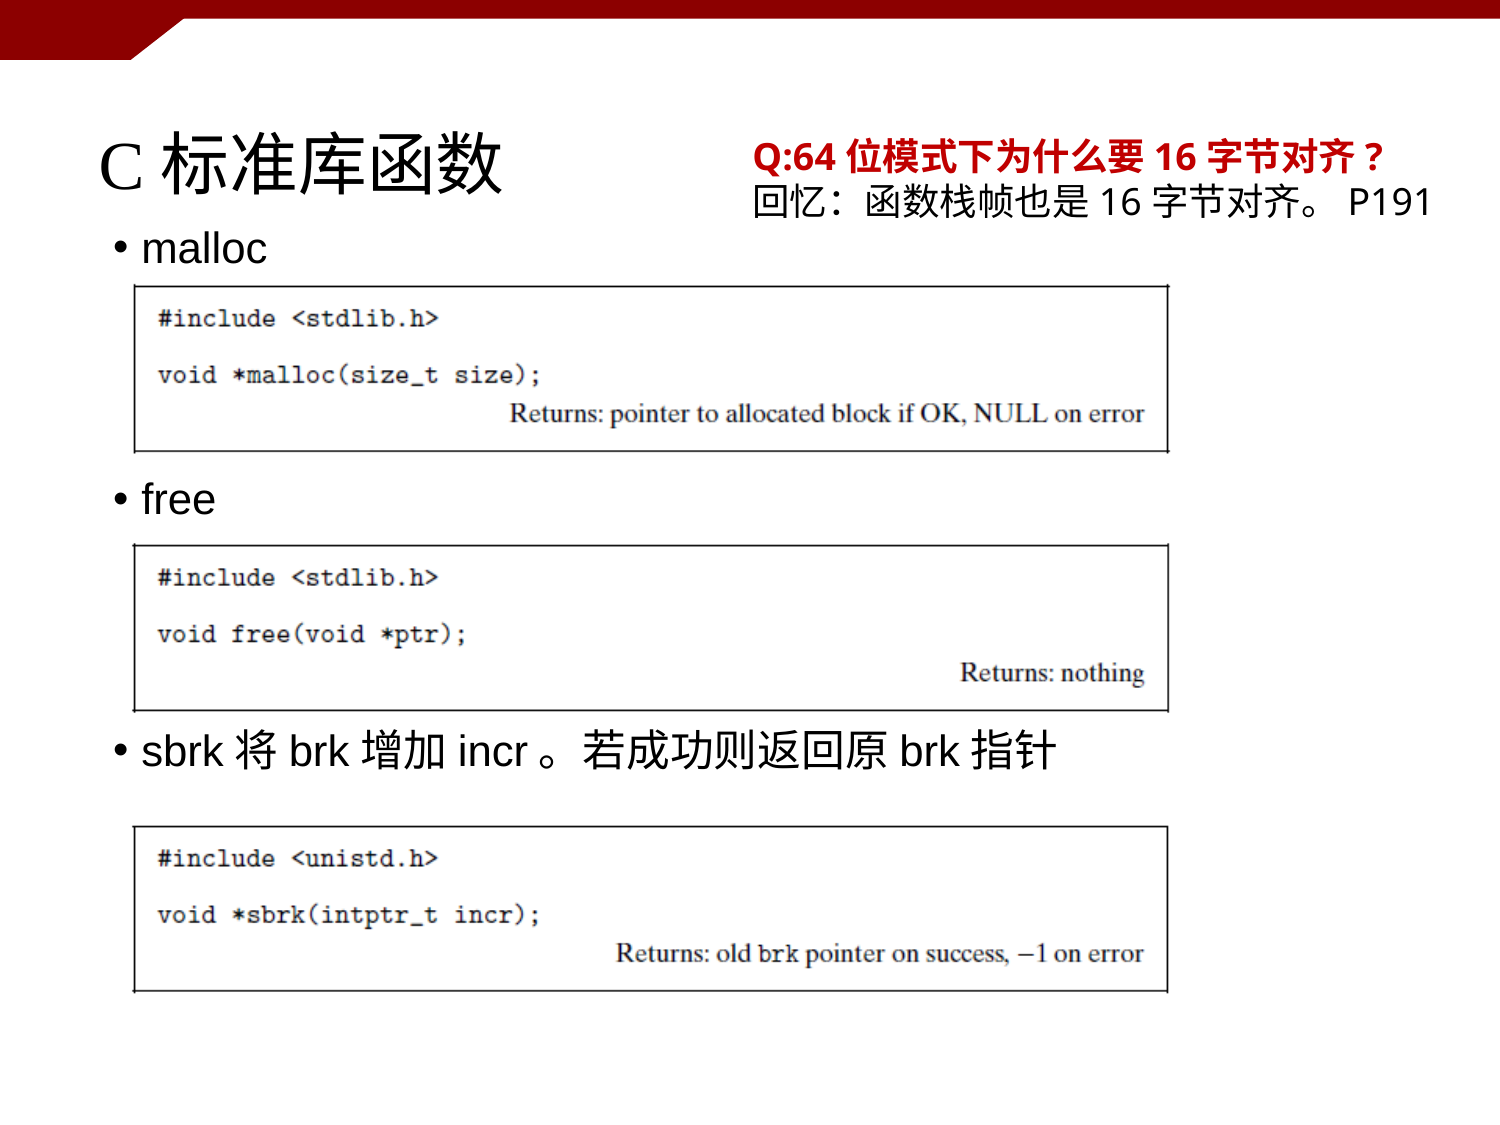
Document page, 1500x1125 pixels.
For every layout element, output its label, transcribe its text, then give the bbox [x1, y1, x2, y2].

picture [120, 812, 1181, 1006]
title C标准库函数 [83, 58, 1378, 276]
text_box Q:64位模式下为什么要16字节对齐? 回忆：函数栈帧也是16字节对齐。P191 [737, 125, 1450, 231]
picture [119, 275, 1178, 461]
list malloc free sbrk将brk增加incr。若成功则返回原brk指针 [98, 217, 1392, 932]
picture [120, 531, 1188, 724]
